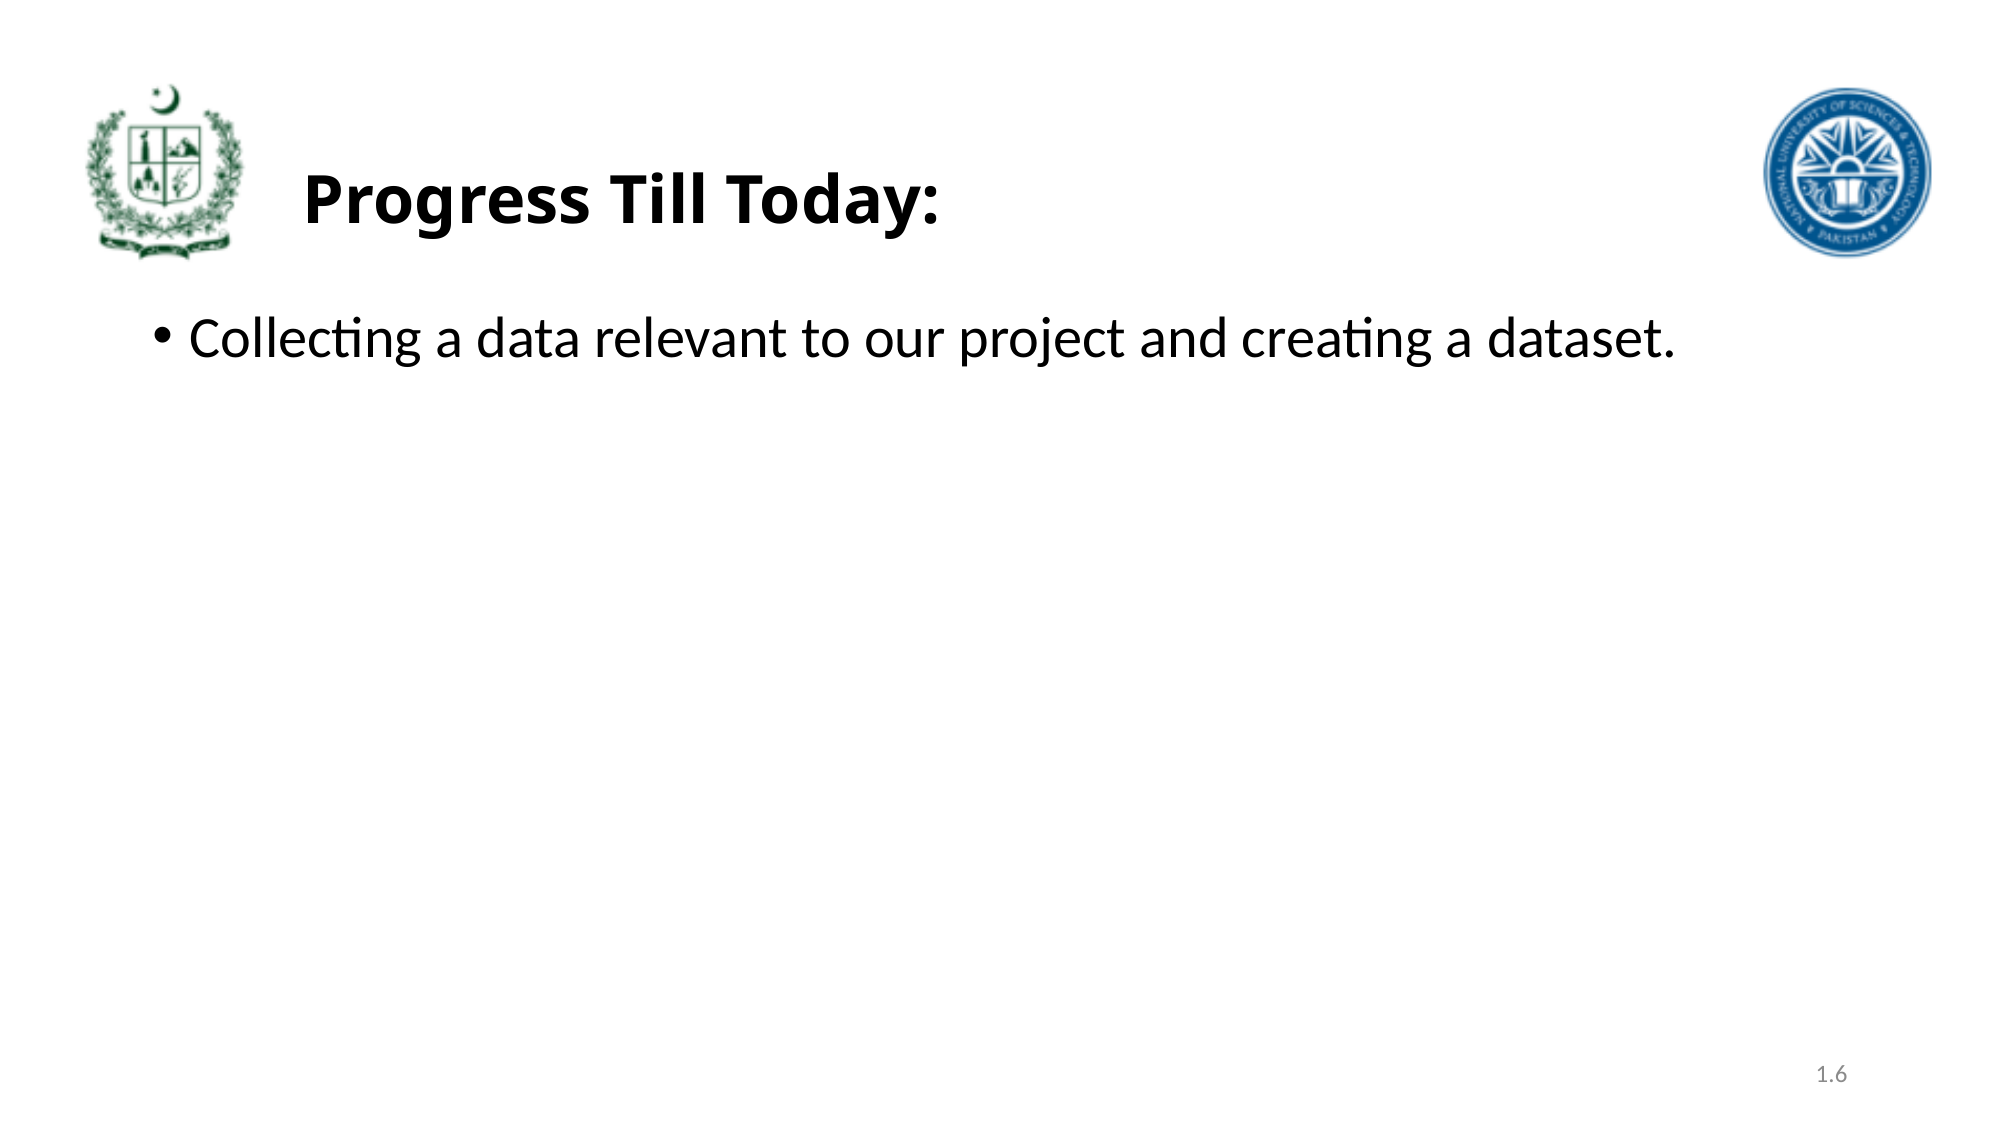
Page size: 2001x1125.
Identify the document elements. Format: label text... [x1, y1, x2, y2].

list Collecting a data relevant to our project and creating a dataset. [137, 299, 1863, 1014]
picture [64, 36, 283, 312]
title Progress Till Today: [287, 92, 1733, 246]
slide_number 1.6 [1412, 1042, 1863, 1103]
picture [1733, 36, 1936, 297]
